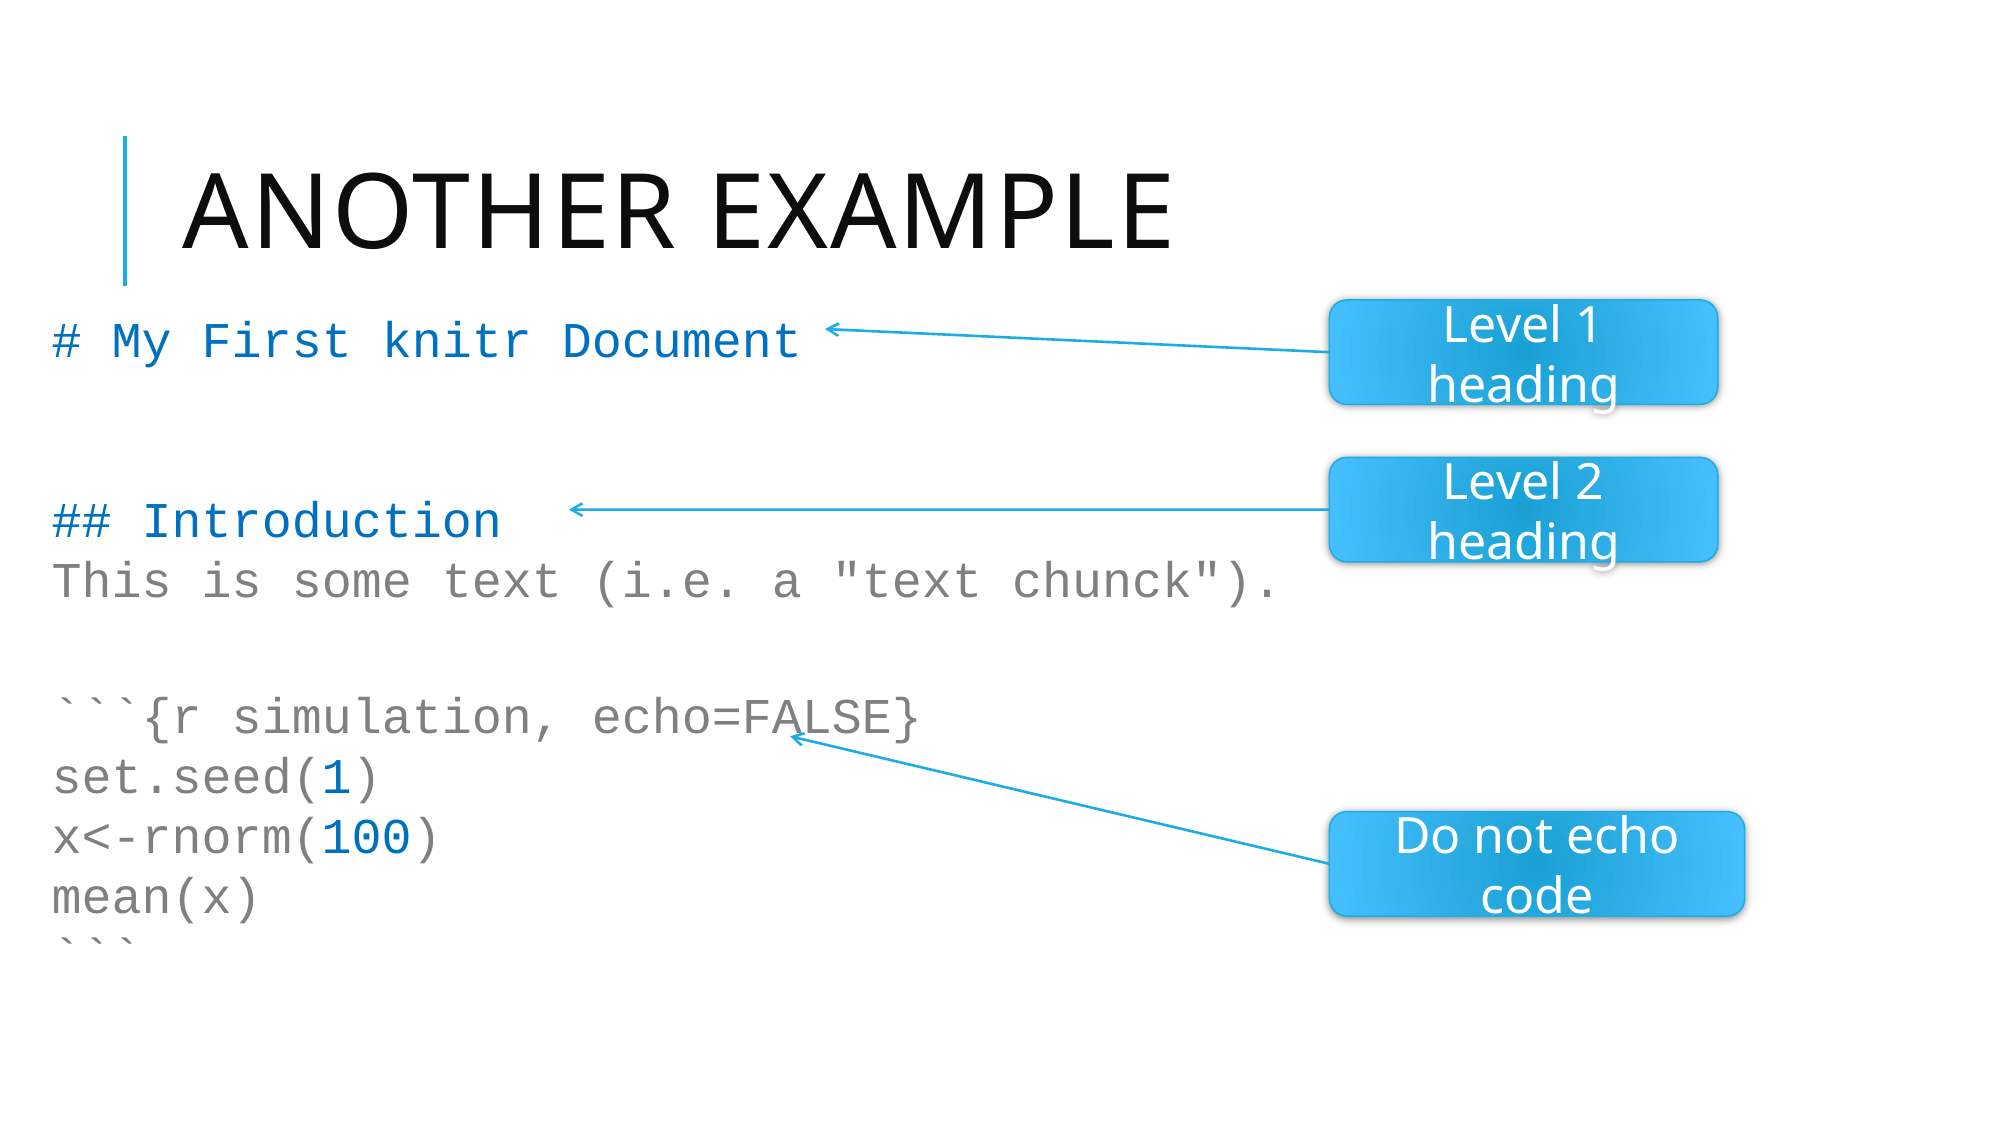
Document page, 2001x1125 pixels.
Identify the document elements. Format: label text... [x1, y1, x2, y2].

text_box Level 2 heading [1328, 456, 1719, 563]
text_box # My First knitr Document Joey Campbell ## Introduction This is some text (i.e. a "text chunck"). Here is a code chunk. [36, 299, 1431, 675]
text_box Do not echo code [1328, 810, 1746, 917]
text_box Level 1 heading [1328, 299, 1719, 406]
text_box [824, 328, 1330, 353]
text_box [789, 735, 1330, 865]
title Another Example [168, 96, 1763, 342]
text_box ```{r simulation, echo=FALSE} set.seed(1) x<-rnorm(100) mean(x) ``` [36, 676, 1431, 992]
